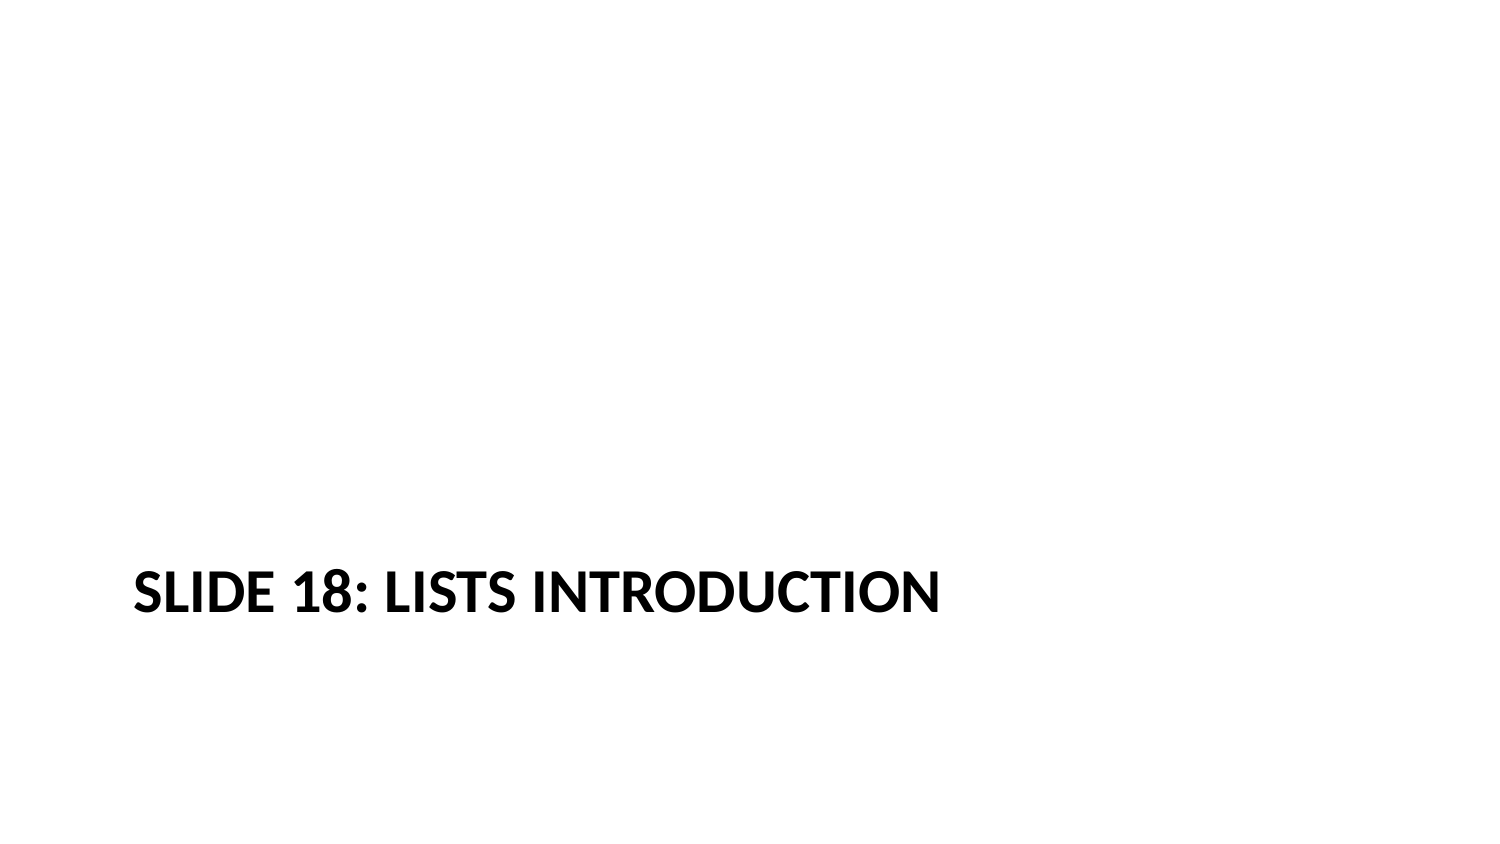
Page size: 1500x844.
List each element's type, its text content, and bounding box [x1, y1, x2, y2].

title Slide 18: Lists Introduction [118, 542, 1394, 710]
